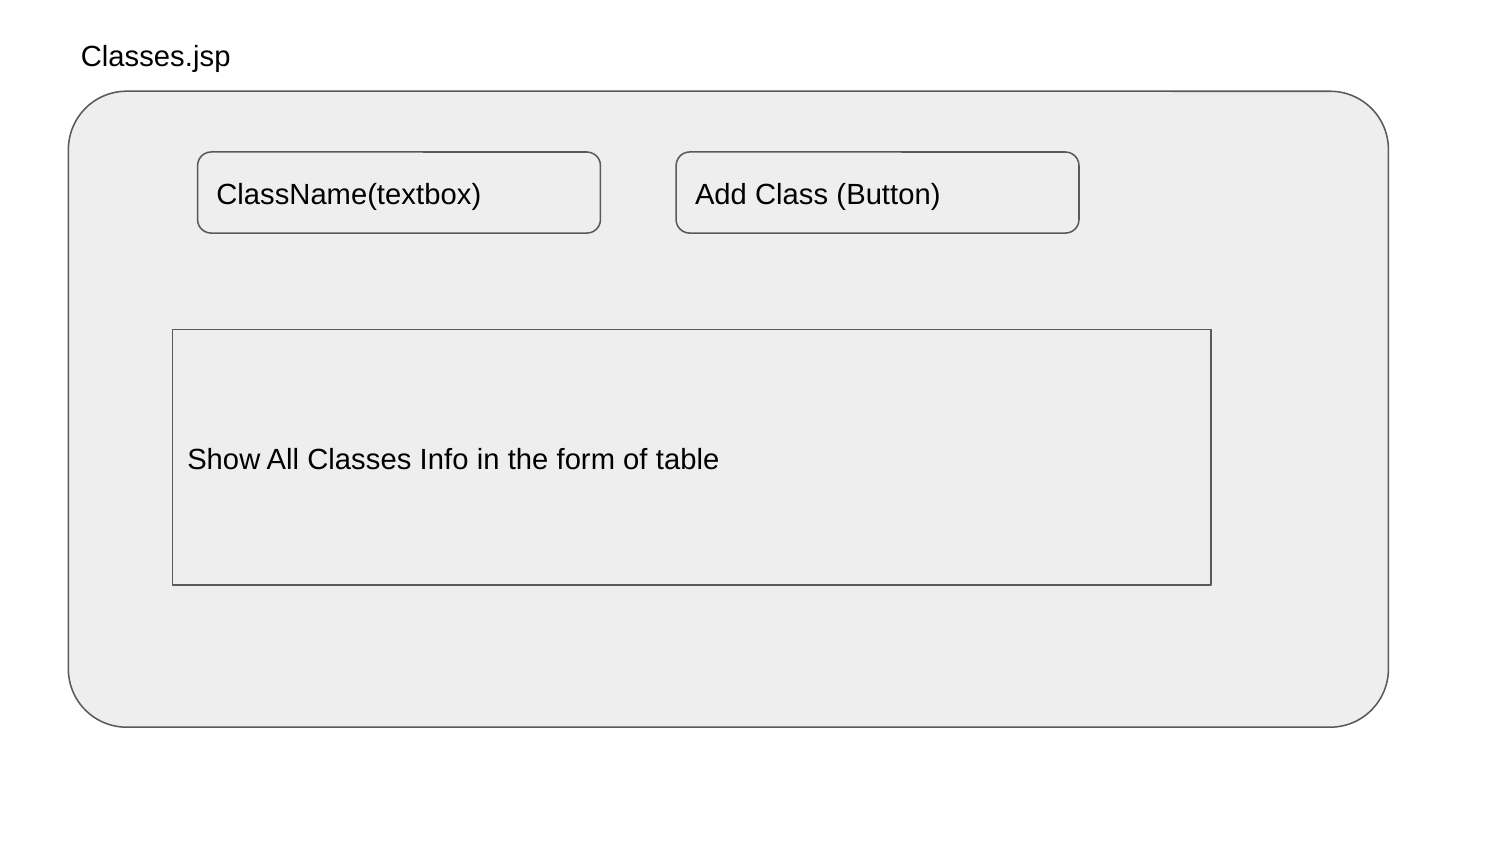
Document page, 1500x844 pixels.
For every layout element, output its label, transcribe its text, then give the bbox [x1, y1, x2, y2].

text_box Show All Classes Info in the form of table [172, 329, 1212, 586]
text_box [68, 91, 1389, 728]
text_box Classes.jsp [65, 22, 327, 88]
text_box Add Class (Button) [676, 151, 1079, 234]
text_box ClassName(textbox) [197, 151, 601, 234]
